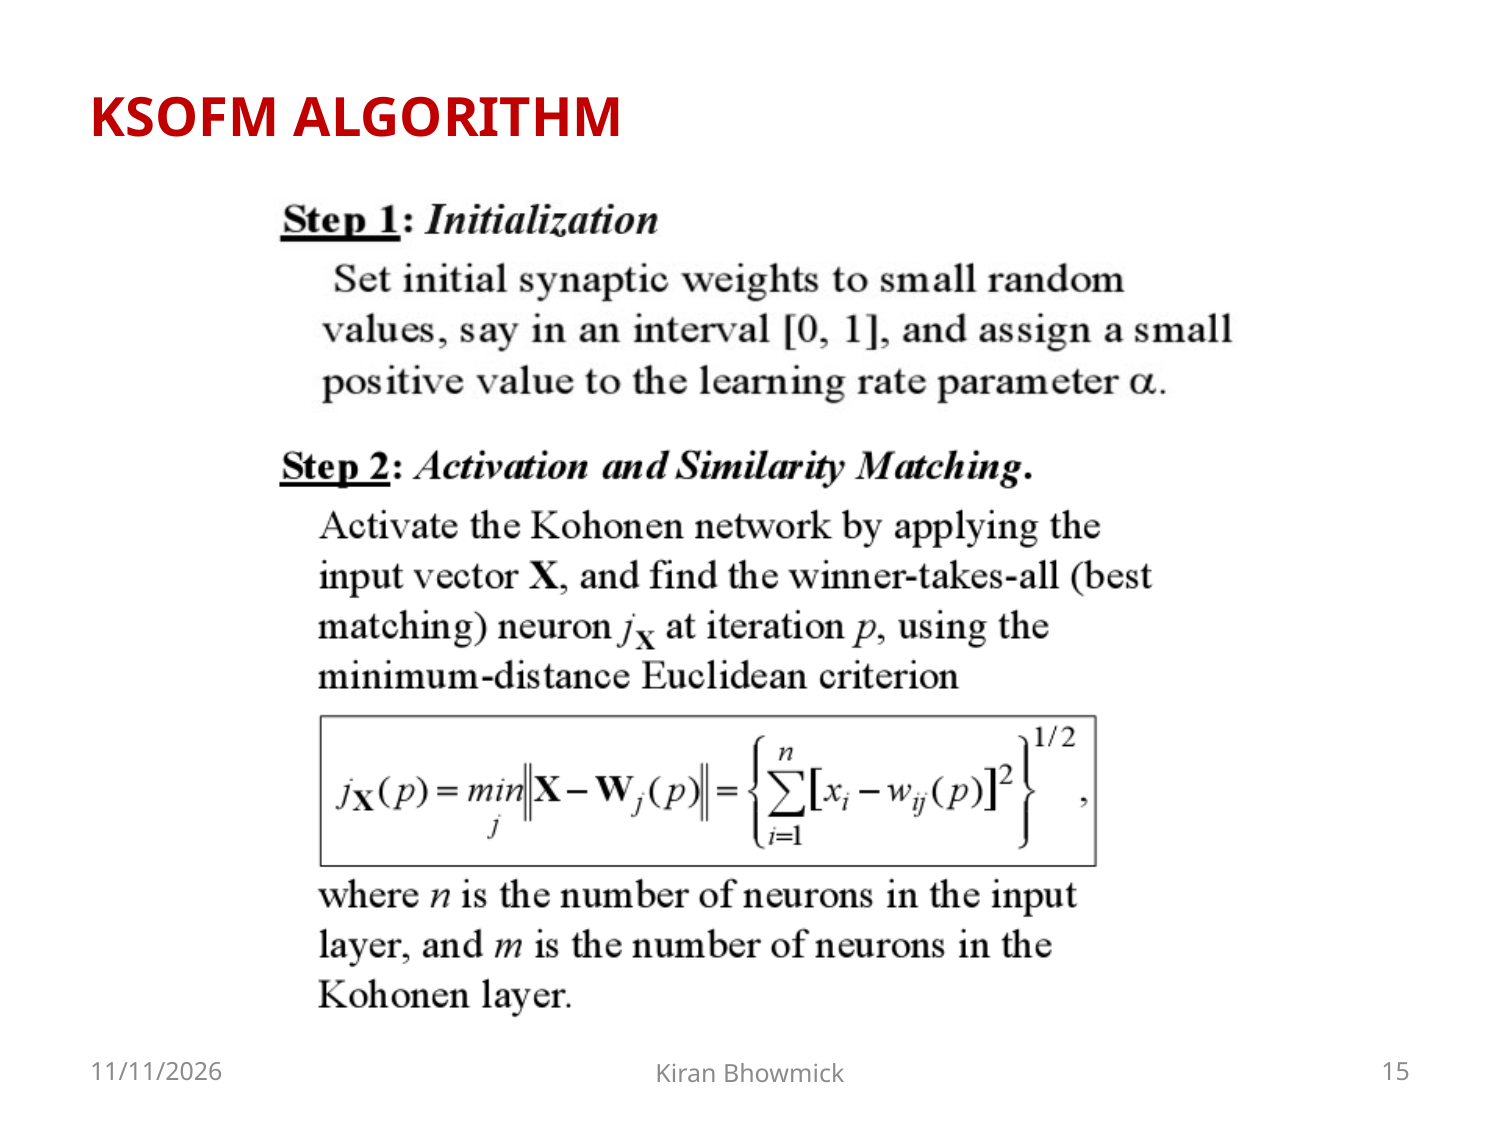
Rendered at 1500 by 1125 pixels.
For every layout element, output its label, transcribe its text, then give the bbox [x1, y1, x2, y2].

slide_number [75, 1042, 425, 1103]
picture [262, 187, 1241, 416]
slide_number 15 [1074, 1042, 1425, 1103]
text_box KSOFM ALGORITHM [75, 74, 1359, 155]
picture [274, 437, 1155, 1026]
footer Kiran Bhowmick [512, 1042, 988, 1103]
